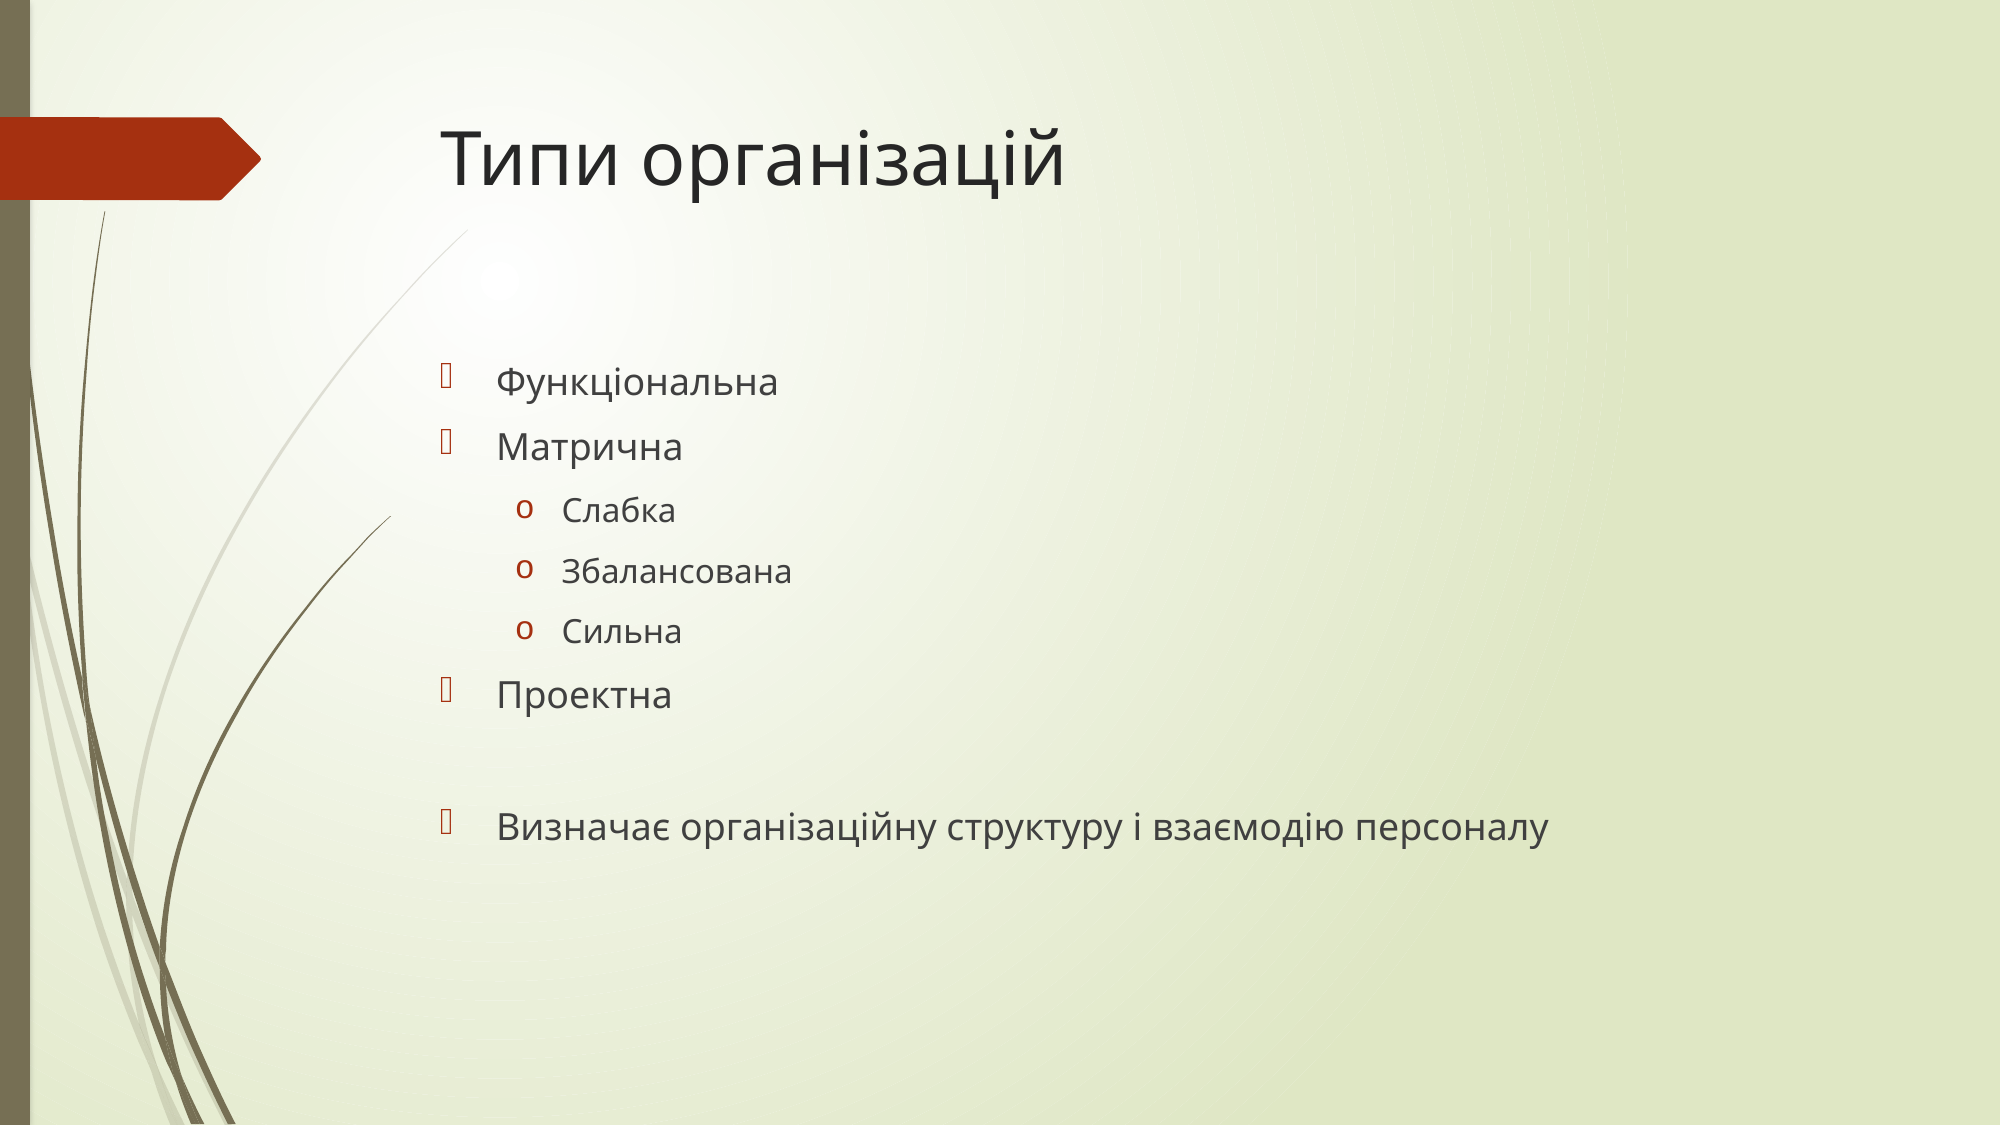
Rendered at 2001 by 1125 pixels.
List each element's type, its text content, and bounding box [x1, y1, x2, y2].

title Типи організацій [425, 102, 1888, 313]
list Функціональна Матрична Слабка Збалансована Сильна Проектна Визначає організаційну структуру і взаємодію персоналу [424, 350, 1888, 970]
